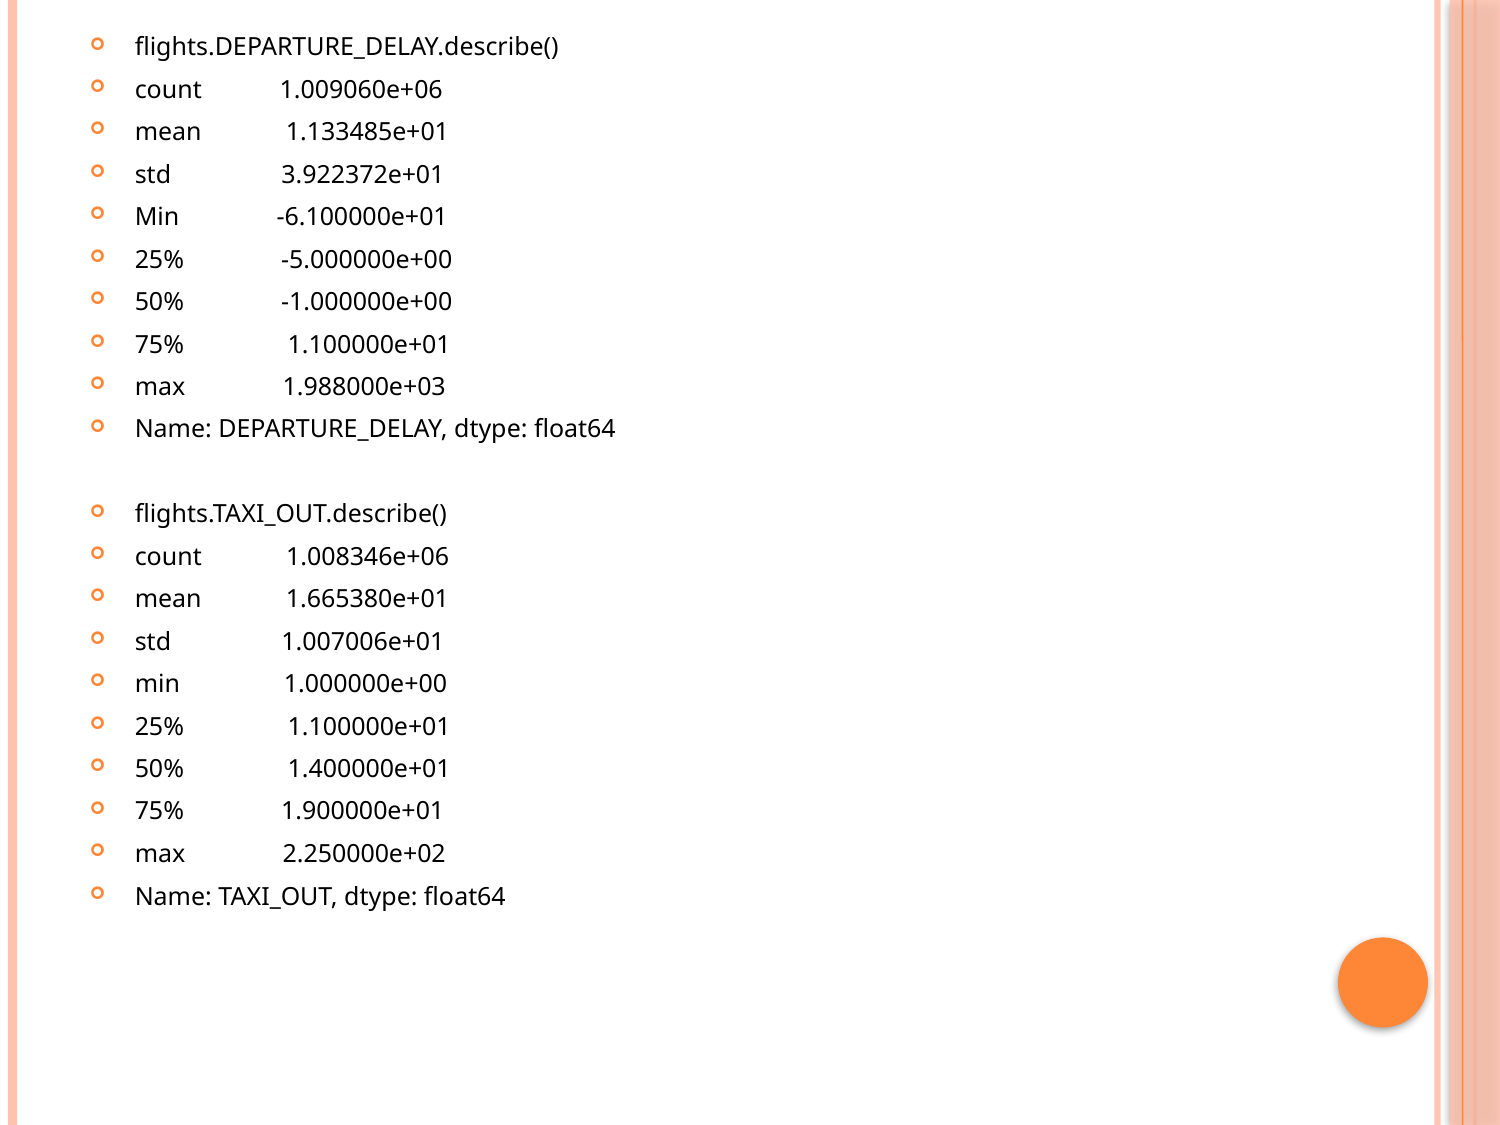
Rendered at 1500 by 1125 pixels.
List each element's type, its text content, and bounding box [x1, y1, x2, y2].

list flights.DEPARTURE_DELAY.describe() count 1.009060e+06 mean 1.133485e+01 std 3.922372e+01 Min -6.100000e+01 25% -5.000000e+00 50% -1.000000e+00 75% 1.100000e+01 max 1.988000e+03 Name: DEPARTURE_DELAY, dtype: float64 flights.TAXI_OUT.describe() count 1.008346e+06 mean 1.665380e+01 std 1.007006e+01 min 1.000000e+00 25% 1.100000e+01 50% 1.400000e+01 75% 1.900000e+01 max 2.250000e+02 Name: TAXI_OUT, dtype: float64 [75, 23, 1418, 1062]
